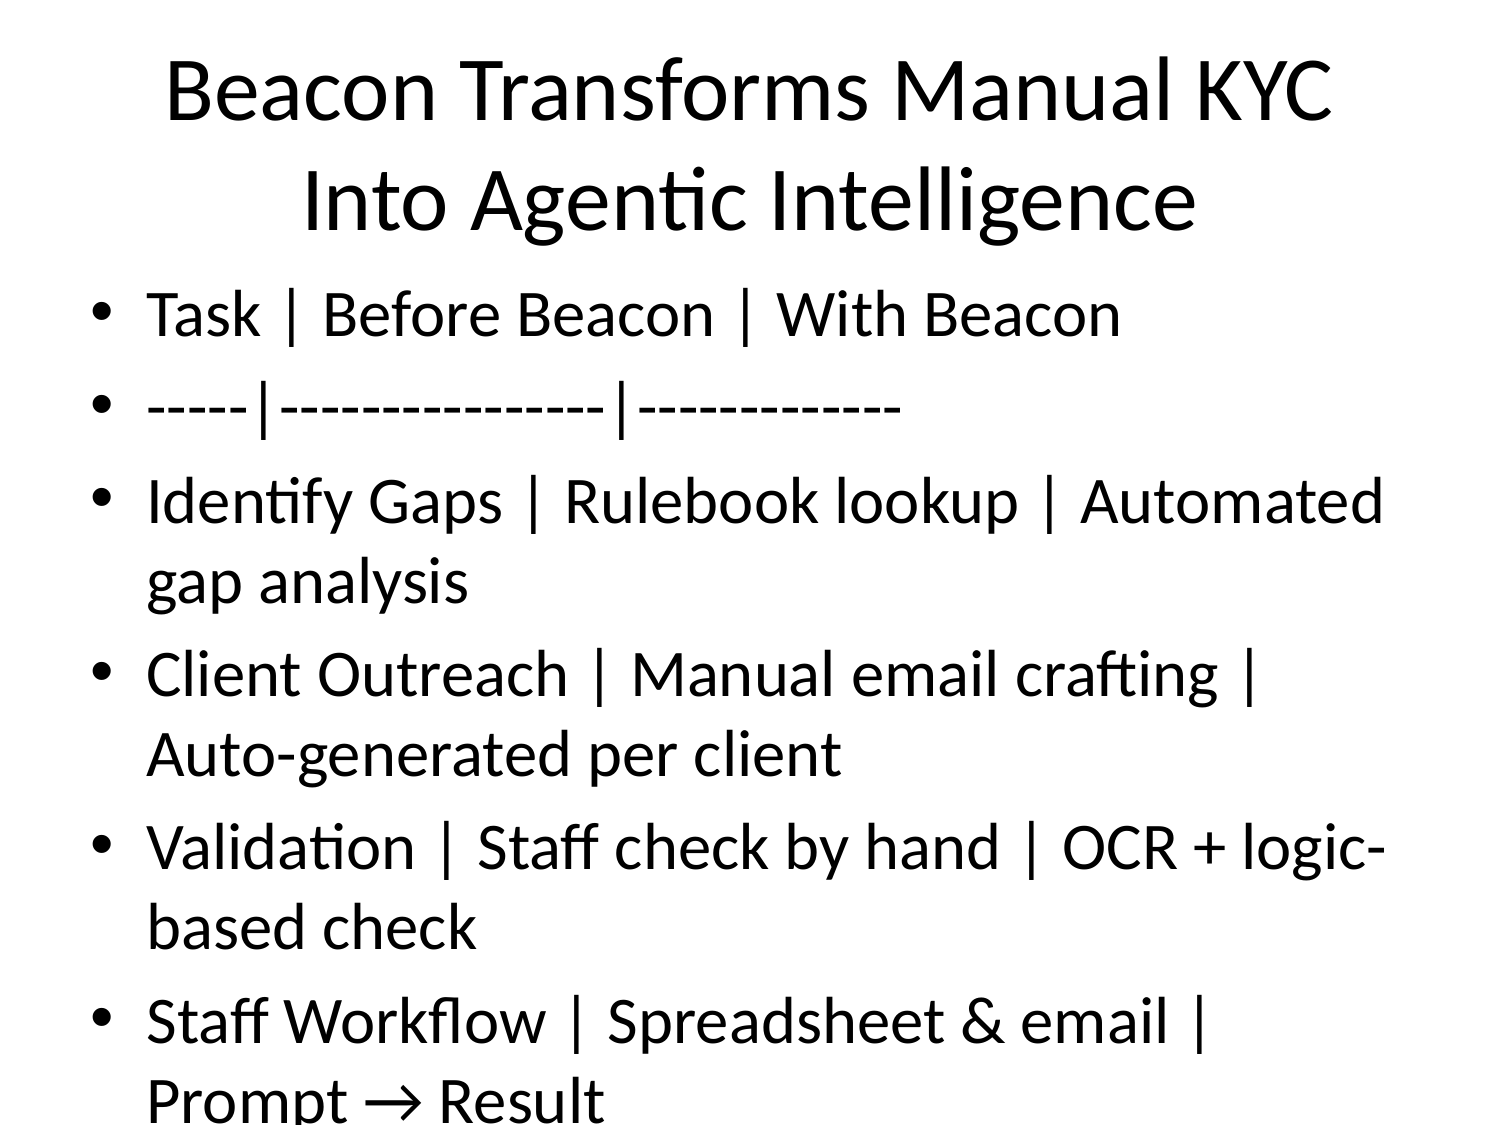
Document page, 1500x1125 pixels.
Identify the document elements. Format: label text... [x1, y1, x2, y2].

list Task | Before Beacon | With Beacon -----|----------------|------------- Identify Gaps | Rulebook lookup | Automated gap analysis Client Outreach | Manual email crafting | Auto-generated per client Validation | Staff check by hand | OCR + logic-based check Staff Workflow | Spreadsheet & email | Prompt → Result [75, 262, 1425, 1005]
title Beacon Transforms Manual KYC Into Agentic Intelligence [75, 45, 1425, 233]
